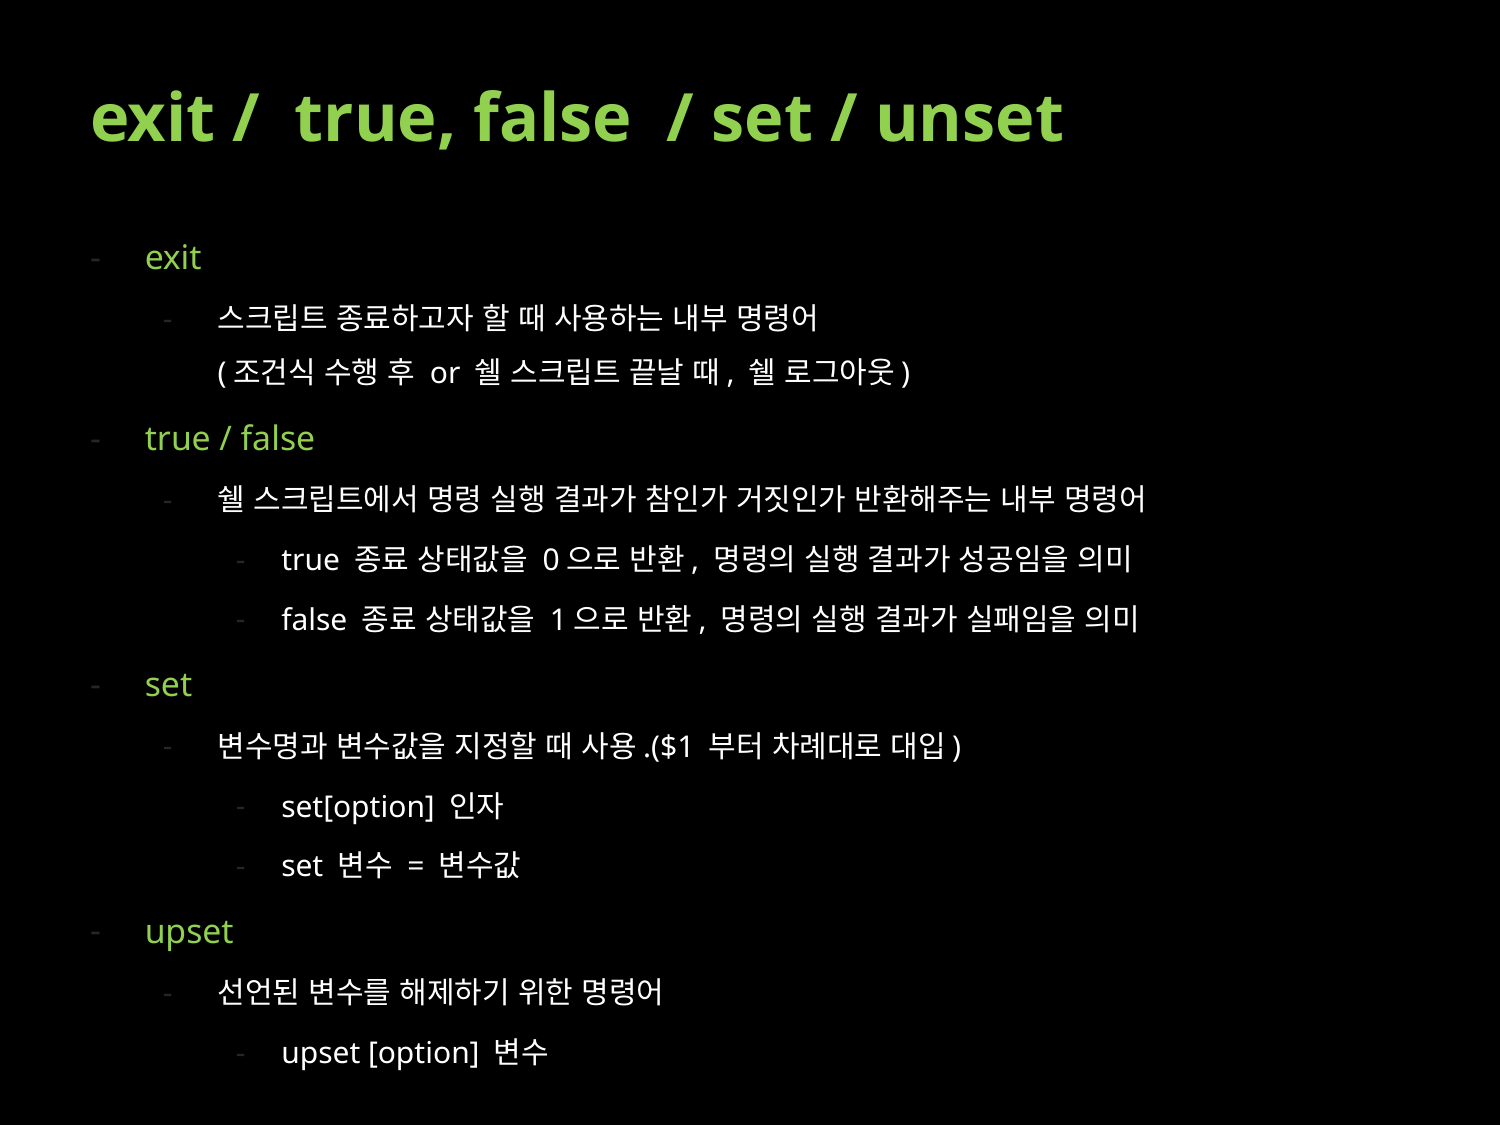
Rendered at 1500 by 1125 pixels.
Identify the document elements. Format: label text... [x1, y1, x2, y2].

title exit / true, false / set / unset [75, 45, 1425, 185]
list exit 스크립트 종료하고자 할 때 사용하는 내부 명령어 (조건식 수행 후 or 쉘 스크립트 끝날 때, 쉘 로그아웃) true / false 쉘 스크립트에서 명령 실행 결과가 참인가 거짓인가 반환해주는 내부 명령어 true 종료 상태값을 0으로 반환, 명령의 실행 결과가 성공임을 의미 false 종료 상태값을 1으로 반환, 명령의 실행 결과가 실패임을 의미 set 변수명과 변수값을 지정할 때 사용.($1 부터 차례대로 대입) set[option] 인자 set 변수 = 변수값 upset 선언된 변수를 해제하기 위한 명령어 upset [option] 변수 [75, 208, 1425, 1083]
